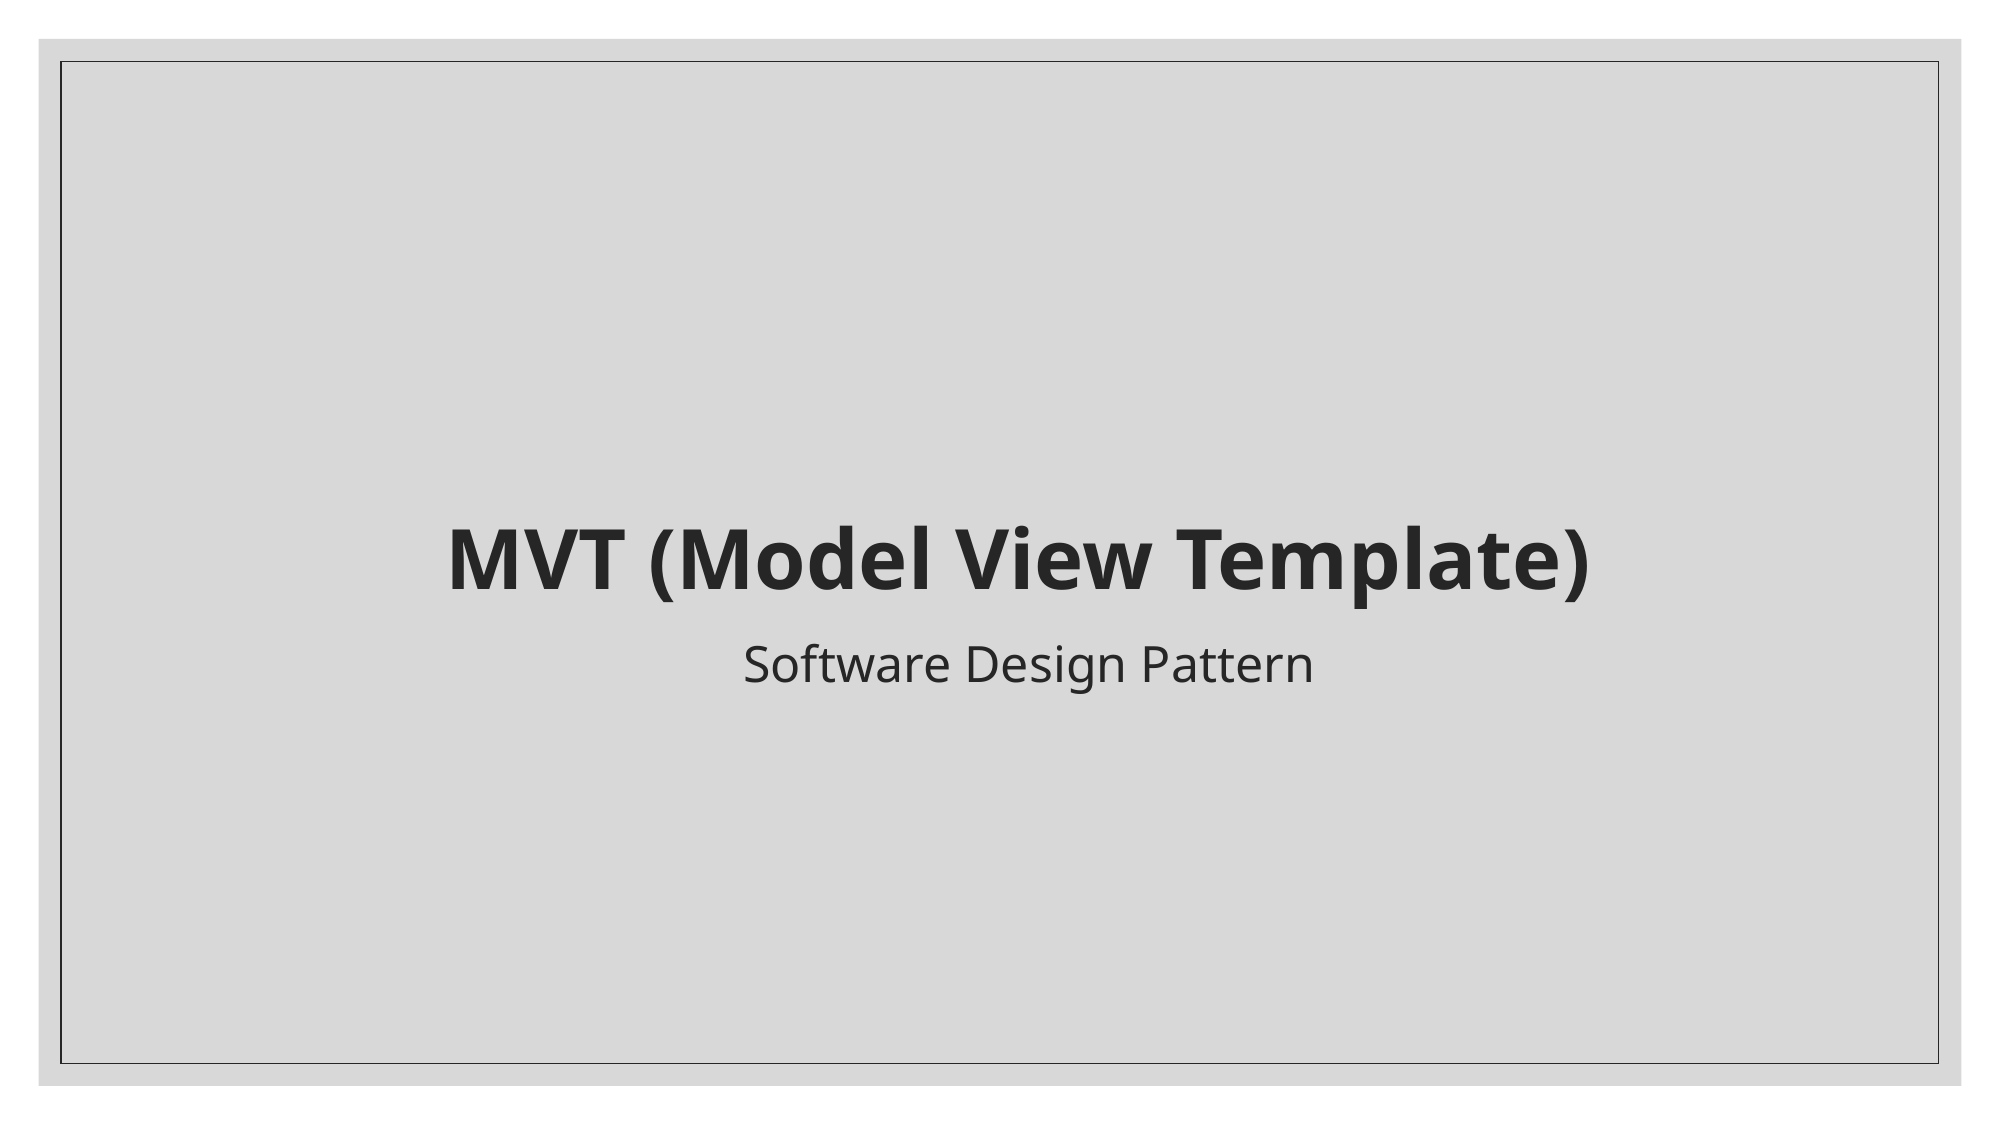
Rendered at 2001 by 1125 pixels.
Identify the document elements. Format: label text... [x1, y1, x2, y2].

text_box Software Design Pattern [204, 588, 1855, 814]
title MVT (Model View Template) [204, 450, 1855, 588]
